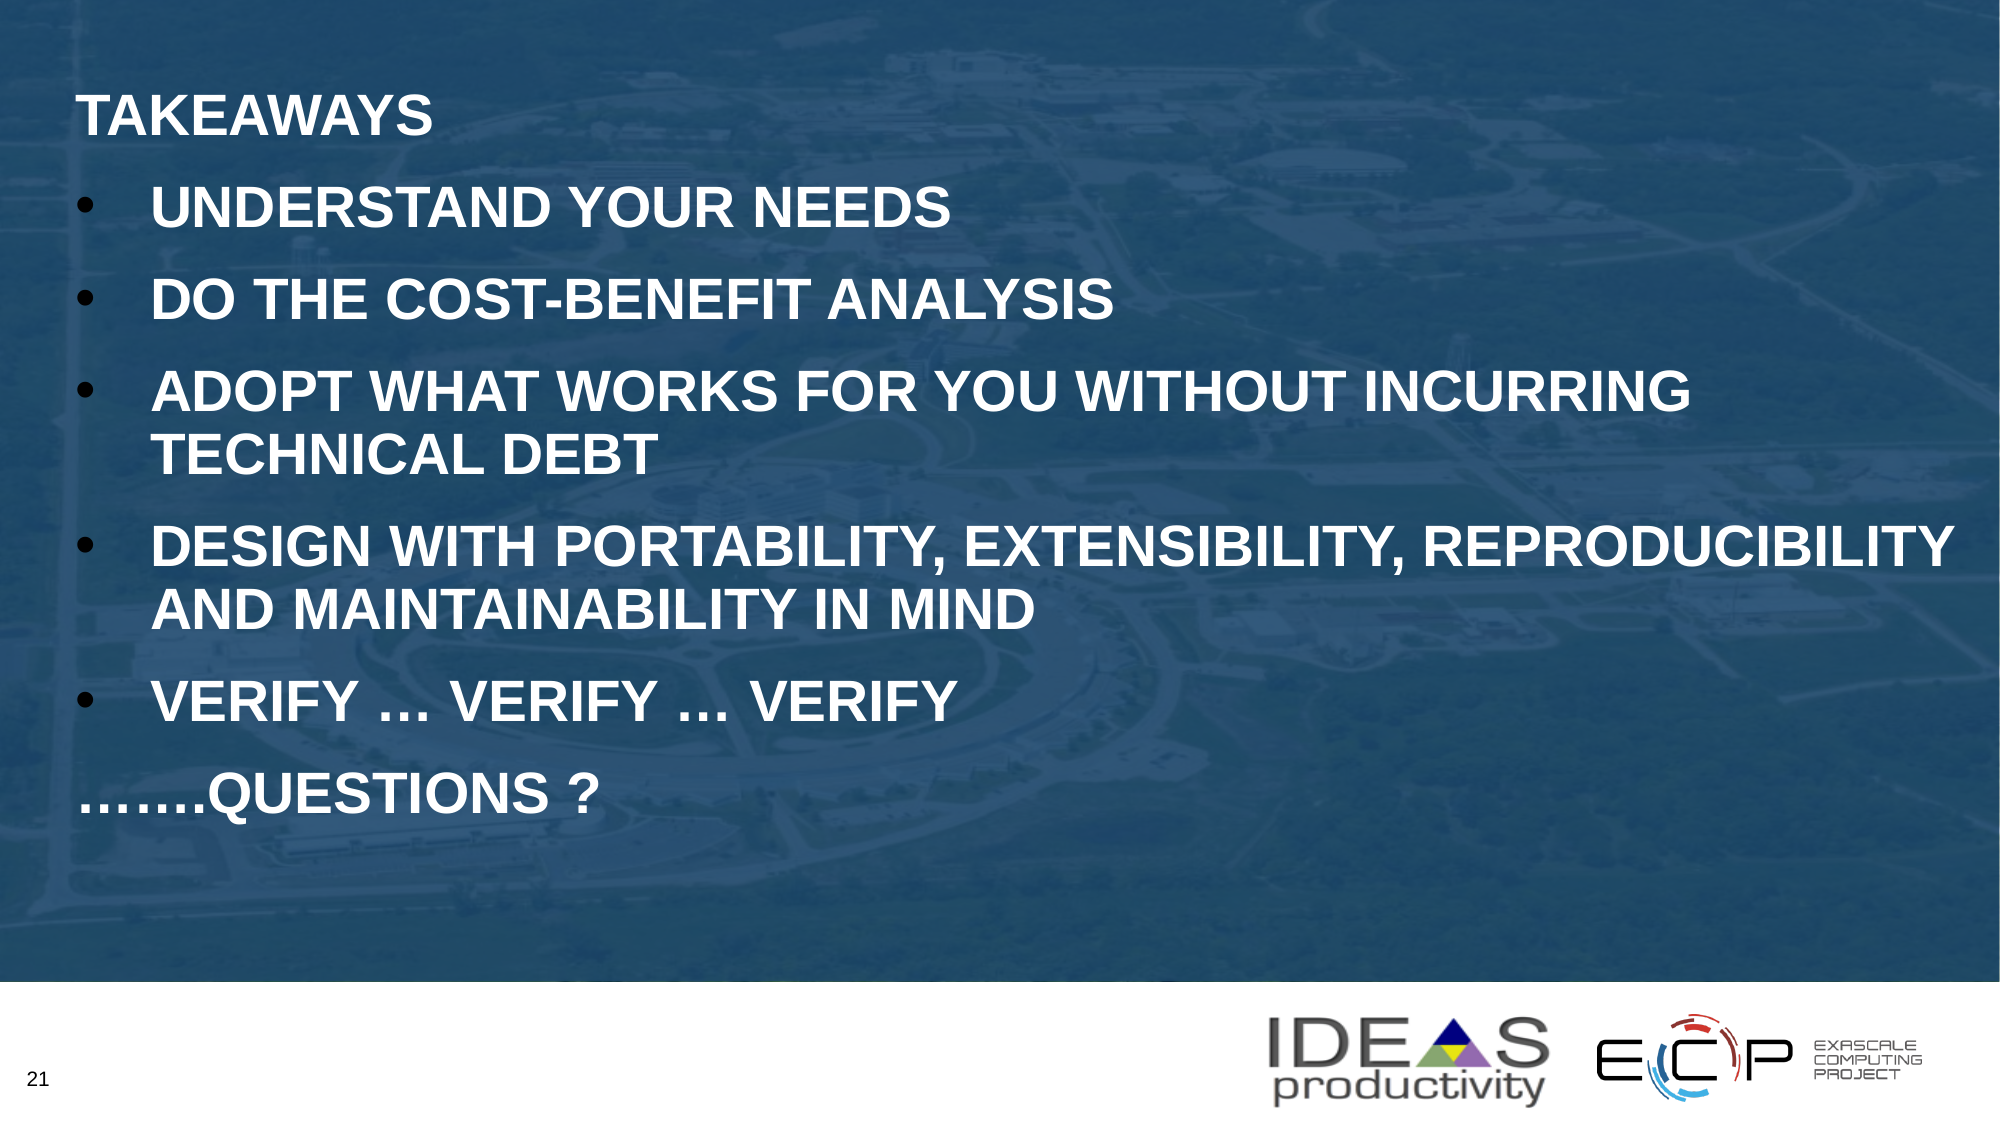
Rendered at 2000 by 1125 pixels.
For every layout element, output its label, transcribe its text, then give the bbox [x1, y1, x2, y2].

list Takeaways Understand your needs Do the cost-benefit analysis Adopt what works for you without incurring technical debt Design with portability, extensibility, reproducibility and maintainability in mind Verify … verify … verify …….Questions ? [0, 0, 2000, 982]
picture [1257, 1009, 1560, 1115]
picture [1597, 1014, 1922, 1102]
